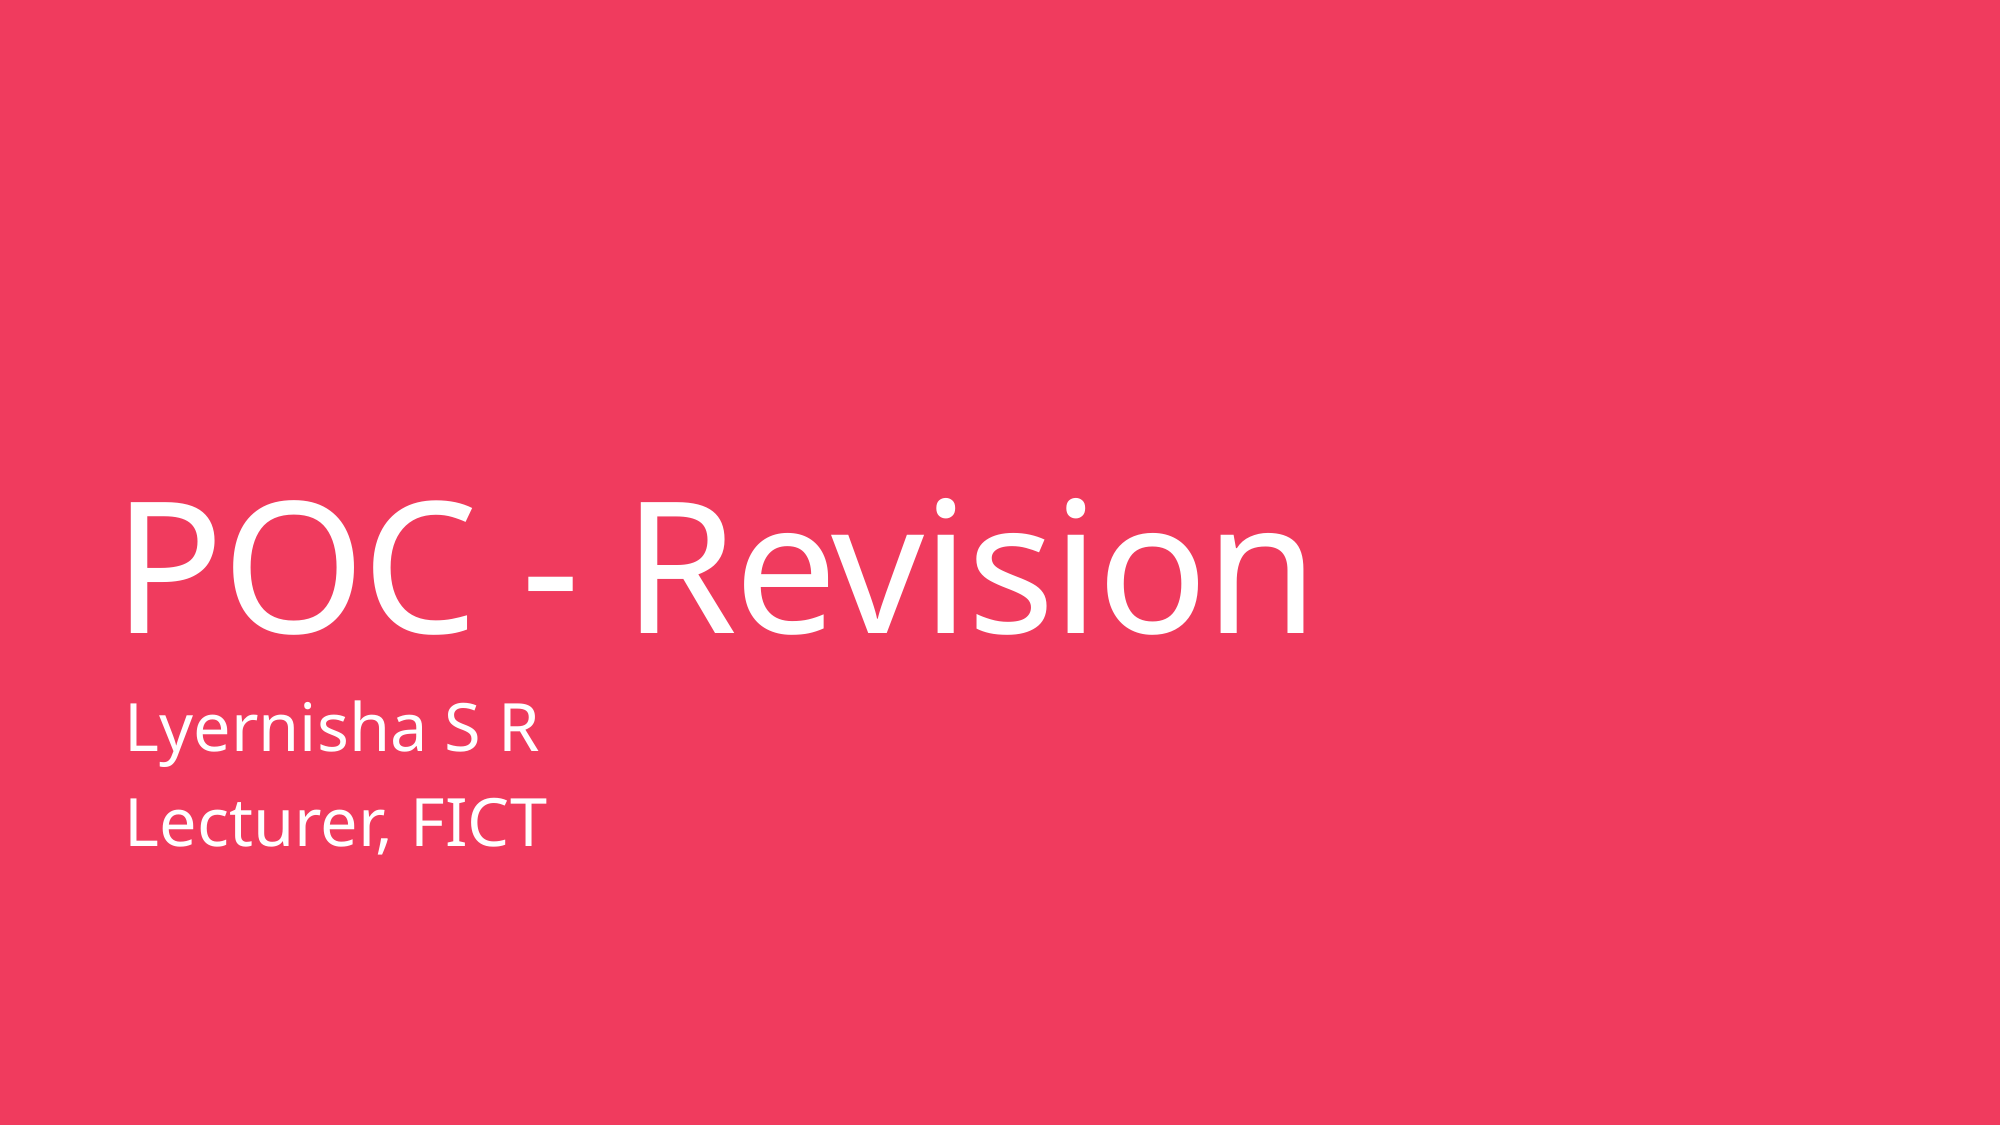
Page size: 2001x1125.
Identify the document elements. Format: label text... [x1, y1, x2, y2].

subtitle Lyernisha S R Lecturer, FICT [109, 690, 1624, 961]
title POC - Revision [98, 126, 1868, 677]
